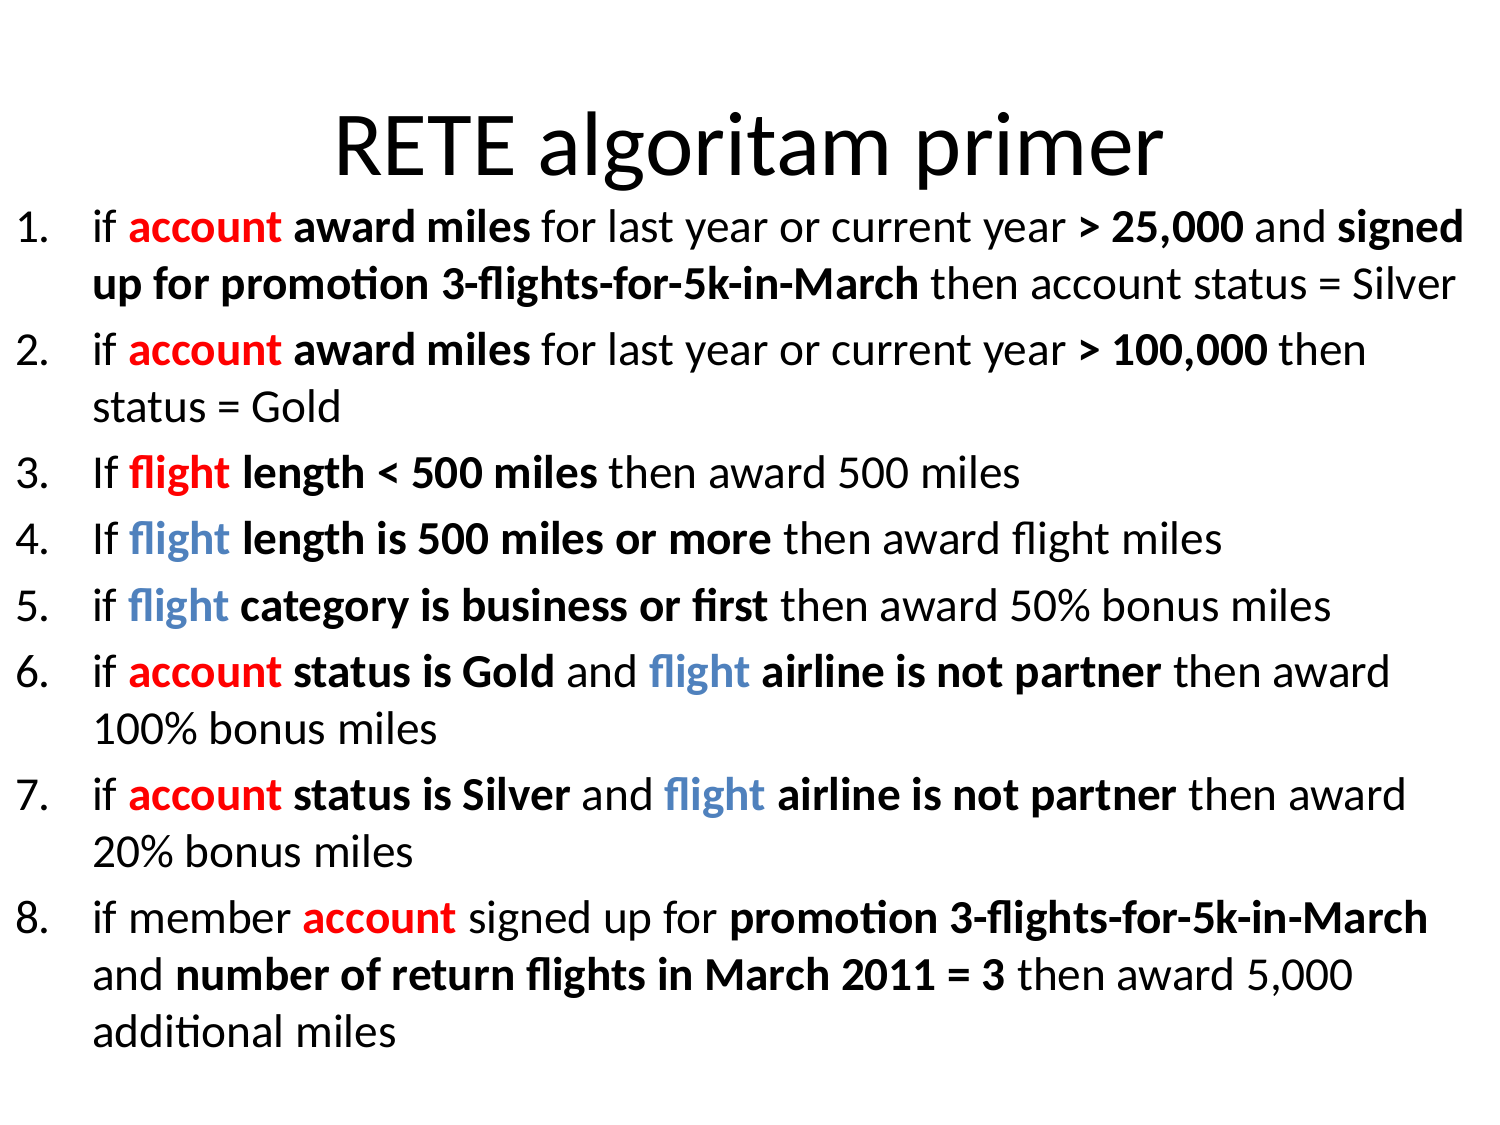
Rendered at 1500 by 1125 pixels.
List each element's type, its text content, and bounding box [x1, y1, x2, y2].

title RETE algoritam primer [75, 45, 1425, 187]
list if account award miles for last year or current year > 25,000 and signed up for promotion 3-flights-for-5k-in-March then account status = Silver if account award miles for last year or current year > 100,000 then status = Gold If flight length < 500 miles then award 500 miles If flight length is 500 miles or more then award flight miles if flight category is business or first then award 50% bonus miles if account status is Gold and flight airline is not partner then award 100% bonus miles if account status is Silver and flight airline is not partner then award 20% bonus miles if member account signed up for promotion 3-flights-for-5k-in-March and number of return flights in March 2011 = 3 then award 5,000 additional miles [0, 187, 1500, 1125]
